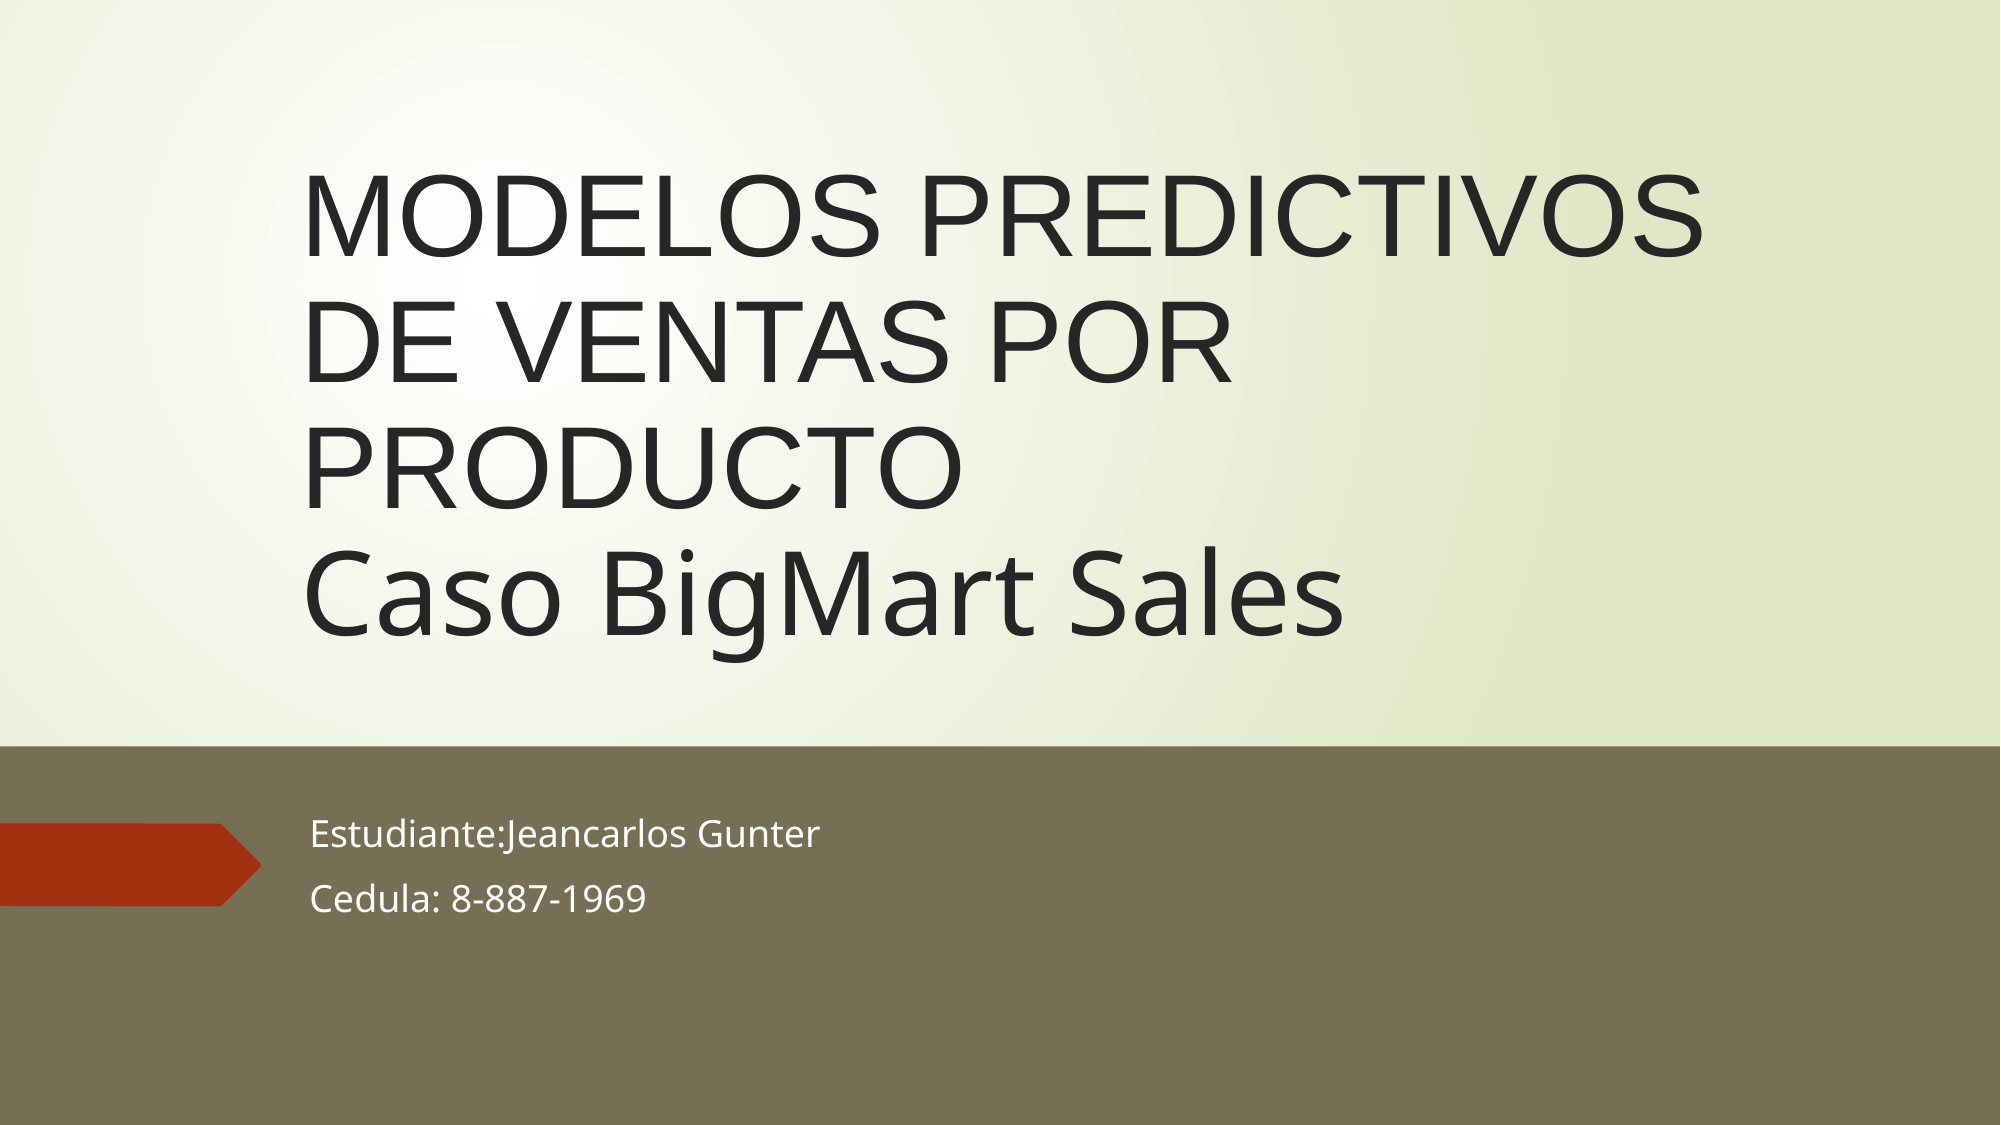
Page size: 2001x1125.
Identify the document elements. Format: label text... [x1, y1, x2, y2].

text_box [0, 823, 262, 907]
subtitle Estudiante:Jeancarlos Gunter Cedula: 8-887-1969 [294, 772, 1764, 958]
text_box [0, 0, 2000, 745]
title MODELOS PREDICTIVOS DE VENTAS POR PRODUCTO Caso BigMart Sales [285, 128, 1764, 688]
text_box [0, 745, 2000, 1125]
